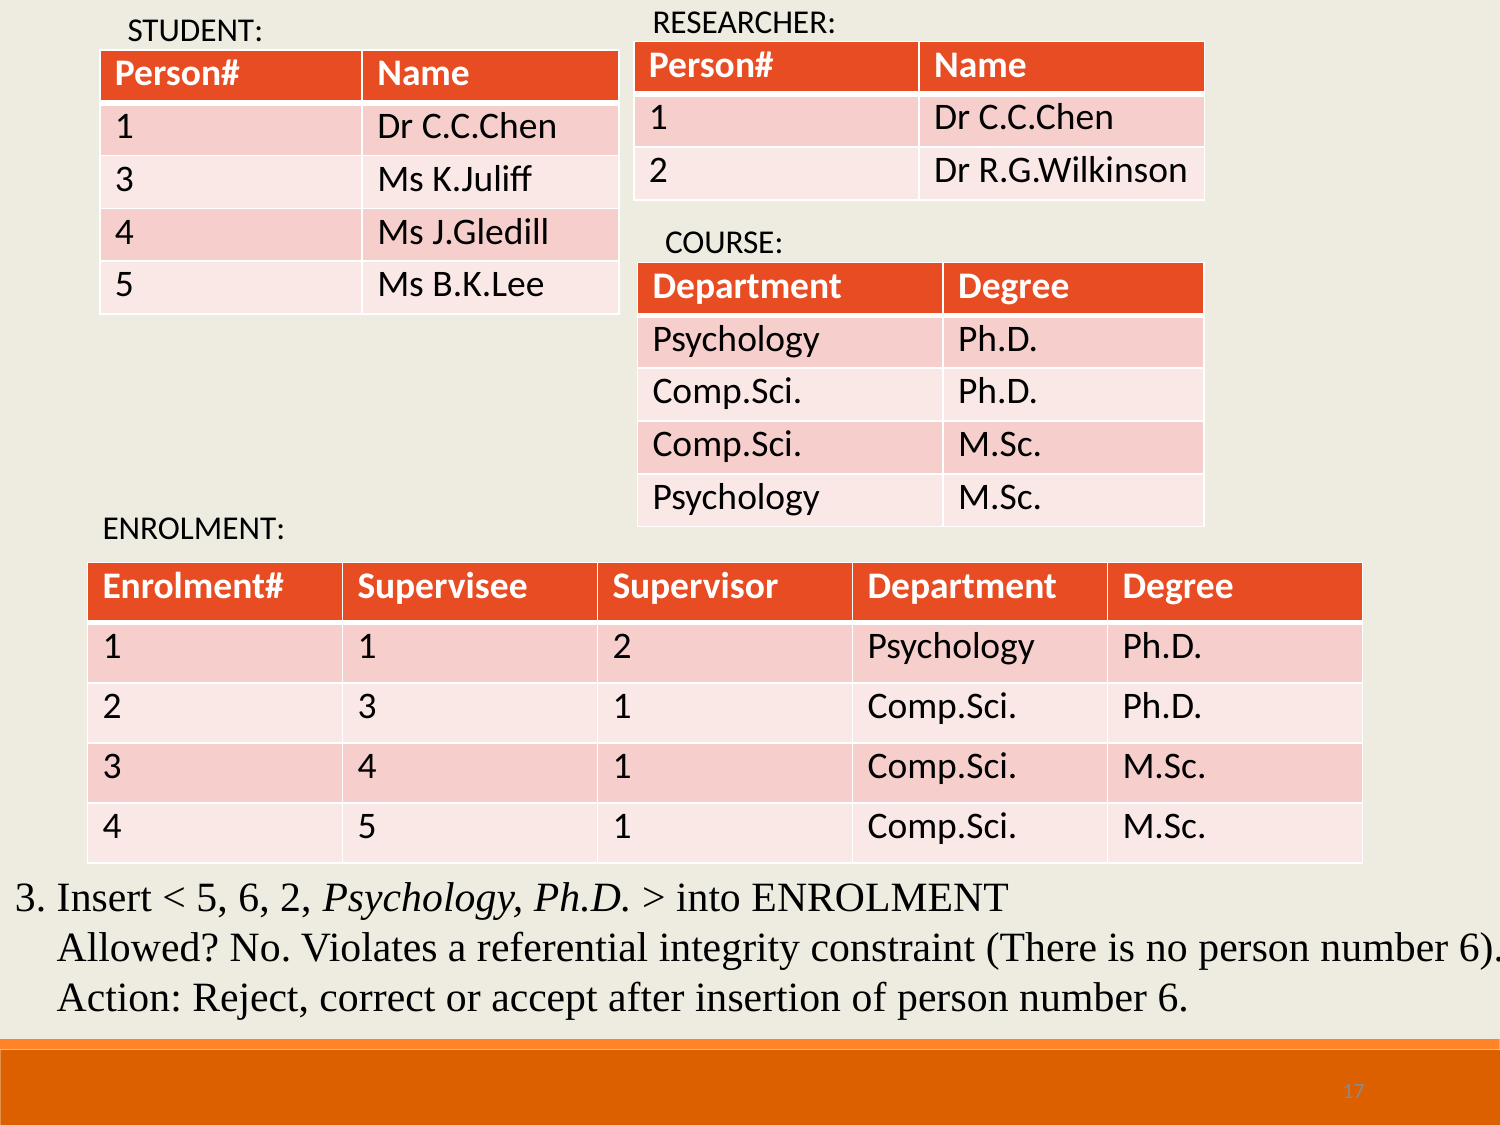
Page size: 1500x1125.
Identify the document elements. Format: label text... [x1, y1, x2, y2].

table_cell 1 [635, 97, 918, 146]
table_cell 1​ [101, 106, 361, 155]
text_box RESEARCHER: [637, 0, 1088, 48]
table_cell Ms B.K.Lee [363, 262, 618, 313]
table_cell M.Sc. [944, 422, 1203, 473]
table_cell Psychology [638, 318, 942, 367]
table_cell 2 [88, 684, 342, 742]
slide_number 17 [1218, 1059, 1380, 1120]
table_cell 1 [343, 625, 597, 682]
table_cell 5 [101, 262, 361, 313]
table_cell Dr C.C.Chen​ [363, 106, 618, 155]
text_box STUDENT: [112, 0, 563, 56]
table_header Supervisor [598, 563, 852, 620]
table_cell 4 [343, 744, 597, 802]
table_cell Comp.Sci. [638, 422, 942, 473]
table_header Person# [635, 42, 918, 91]
table_header Person# [101, 51, 361, 100]
table_cell Psychology [638, 475, 942, 526]
table_cell 3 [343, 684, 597, 742]
table_cell Ph.D. [1108, 625, 1362, 682]
table_cell 1 [598, 744, 852, 802]
table_cell 4 [101, 209, 361, 260]
table_cell 3 [88, 744, 342, 802]
table_cell 2 [635, 148, 918, 199]
table_header Name​ [363, 51, 618, 100]
table_cell 1 [88, 625, 342, 682]
table_cell Ph.D. [1108, 684, 1362, 742]
table_cell M.Sc. [1108, 804, 1362, 862]
text_box 3. Insert < 5, 6, 2, Psychology, Ph.D. > into ENROLMENT Allowed? No. Violates a referential integrity constraint (There is no person number 6). Action: Reject, correct or accept after insertion of person number 6. [0, 862, 1500, 1028]
table_cell Comp.Sci. [638, 369, 942, 420]
table_cell Dr C.C.Chen [920, 97, 1204, 146]
table_header Degree [944, 263, 1203, 313]
table_cell 4 [88, 804, 342, 862]
table_cell Comp.Sci. [853, 684, 1107, 742]
table_cell Psychology [853, 625, 1107, 682]
table_header Degree [1108, 563, 1362, 620]
table_cell 5 [343, 804, 597, 862]
table_header Name [920, 42, 1204, 91]
table_cell Comp.Sci. [853, 804, 1107, 862]
table_cell Ms J.Gledill [363, 209, 618, 260]
table_cell Ms K.Juliff [363, 156, 618, 208]
table_cell Ph.D.​​ [944, 318, 1203, 367]
table_cell Comp.Sci. [853, 744, 1107, 802]
table_cell 3 [101, 156, 361, 208]
table_header Enrolment# [88, 563, 342, 620]
table_cell Ph.D. [944, 369, 1203, 420]
table_header Department [853, 563, 1107, 620]
table_cell 1 [598, 804, 852, 862]
table_cell Dr R.G.Wilkinson [920, 148, 1204, 199]
text_box ENROLMENT: [87, 498, 538, 554]
table_cell M.Sc. [1108, 744, 1362, 802]
table_header Department [638, 263, 942, 313]
table_cell 1 [598, 684, 852, 742]
table_header Supervisee [343, 563, 597, 620]
table_cell 2 [598, 625, 852, 682]
text_box COURSE: [649, 212, 1100, 268]
table_cell M.Sc. [944, 475, 1203, 526]
